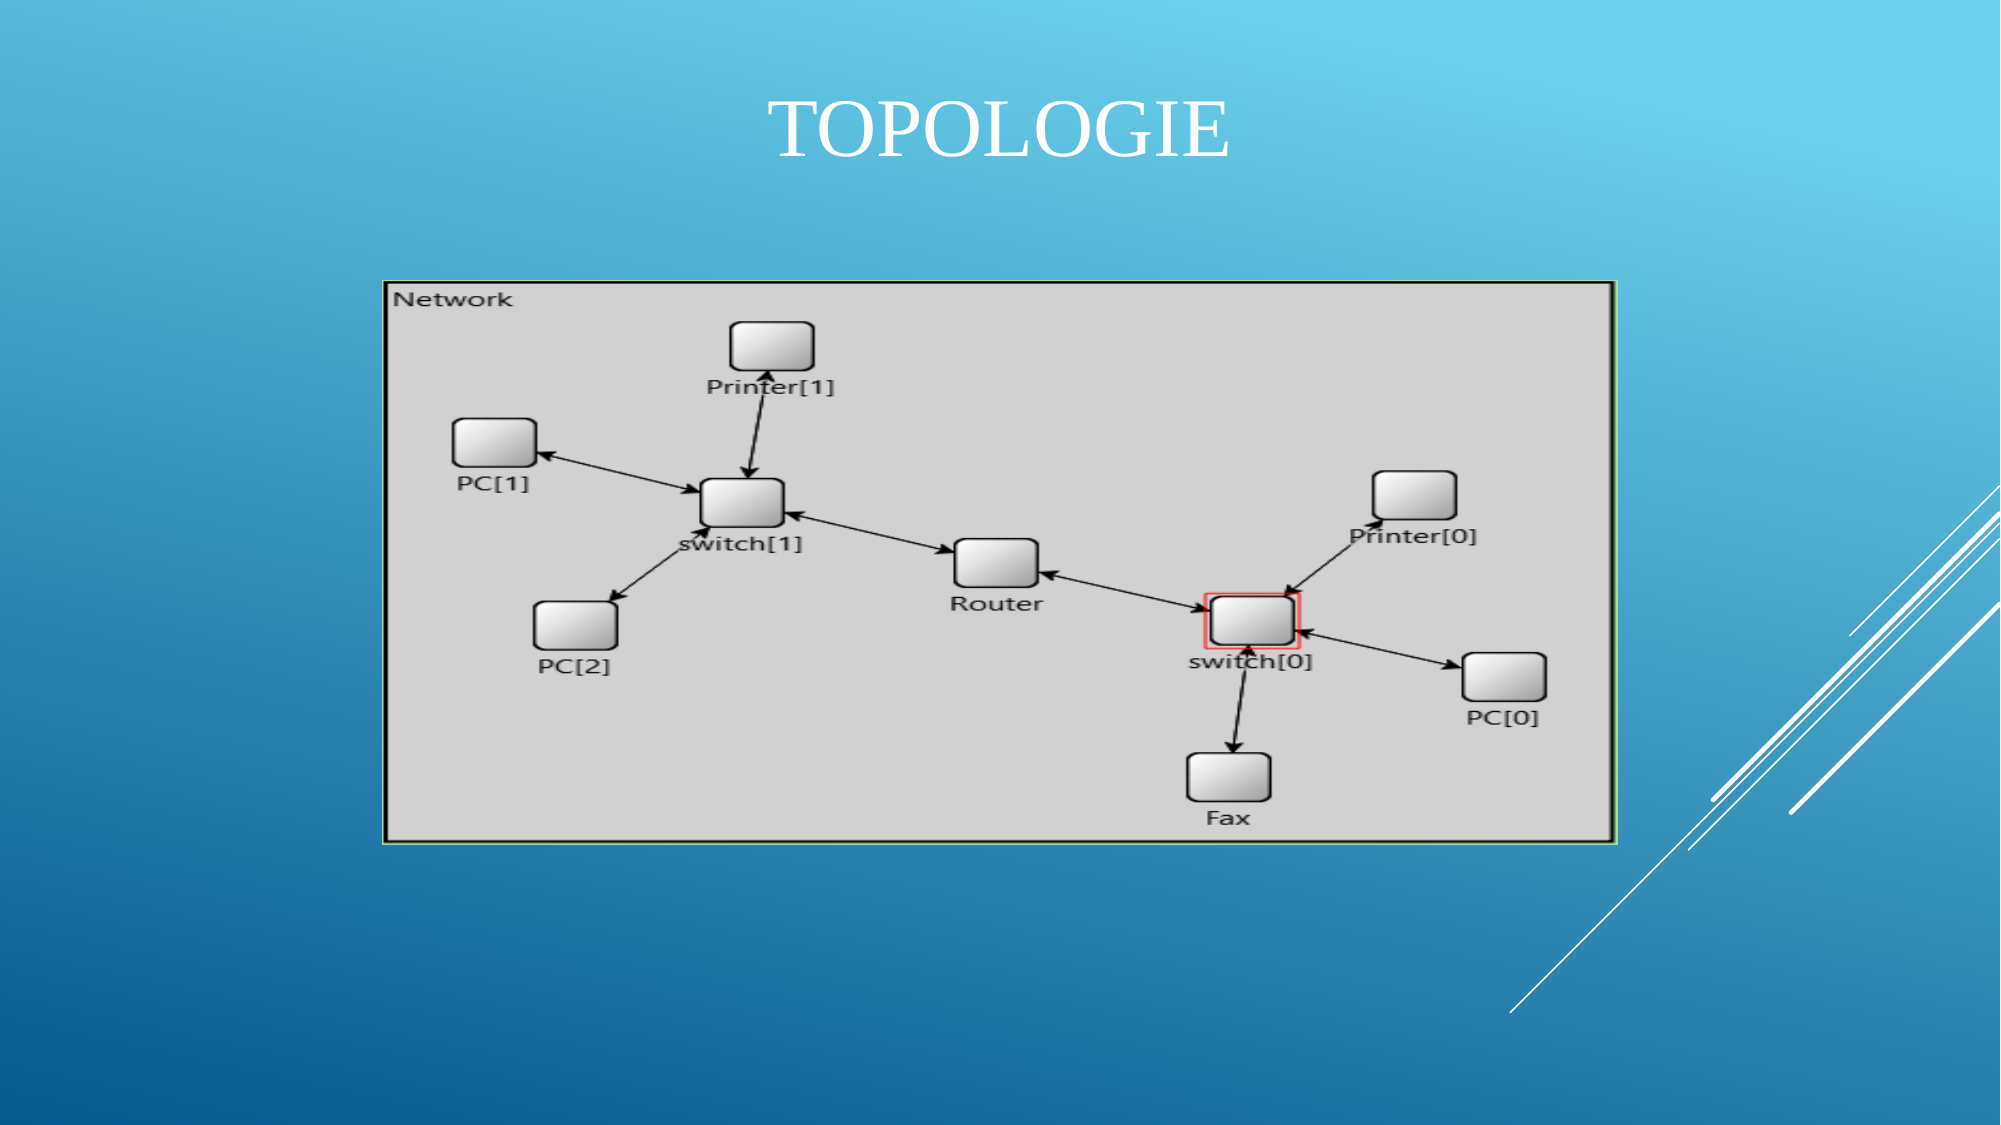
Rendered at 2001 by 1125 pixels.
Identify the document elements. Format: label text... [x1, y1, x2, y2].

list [381, 280, 1619, 845]
title TOPOLOGIE [300, 0, 1700, 248]
